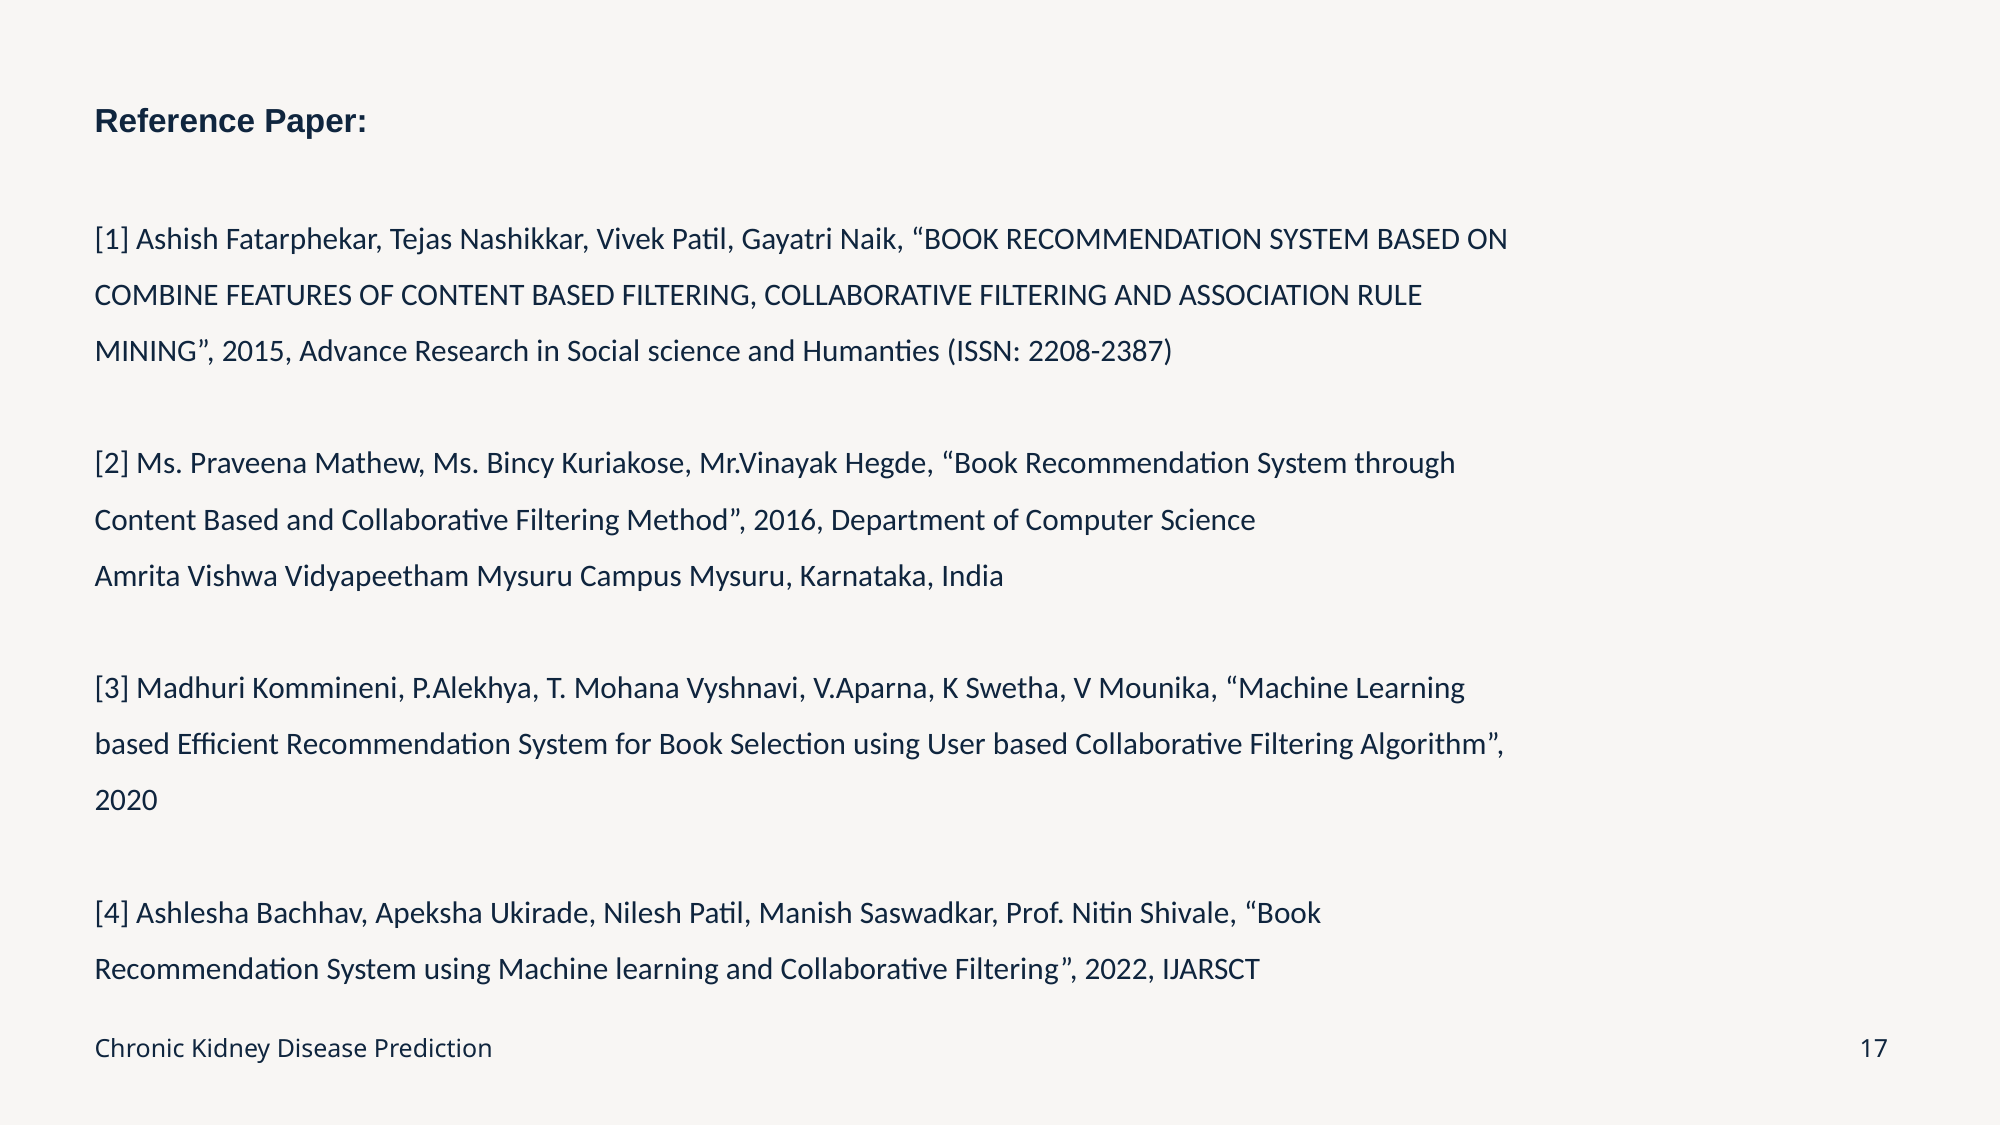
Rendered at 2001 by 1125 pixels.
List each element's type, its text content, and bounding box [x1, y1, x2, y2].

footer Chronic Kidney Disease Prediction [79, 1020, 755, 1080]
title Reference Paper: [1] Ashish Fatarphekar, Tejas Nashikkar, Vivek Patil, Gayatri Naik, “BOOK RECOMMENDATION SYSTEM BASED ON COMBINE FEATURES OF CONTENT BASED FILTERING, COLLABORATIVE FILTERING AND ASSOCIATION RULE MINING”, 2015, Advance Research in Social science and Humanties (ISSN: 2208-2387) [2] Ms. Praveena Mathew, Ms. Bincy Kuriakose, Mr.Vinayak Hegde, “Book Recommendation System through Content Based and Collaborative Filtering Method”, 2016, Department of Computer Science Amrita Vishwa Vidyapeetham Mysuru Campus Mysuru, Karnataka, India [3] Madhuri Kommineni, P.Alekhya, T. Mohana Vyshnavi, V.Aparna, K Swetha, V Mounika, “Machine Learning based Efficient Recommendation System for Book Selection using User based Collaborative Filtering Algorithm”, 2020 [4] Ashlesha Bachhav, Apeksha Ukirade, Nilesh Patil, Manish Saswadkar, Prof. Nitin Shivale, “Book Recommendation System using Machine learning and Collaborative Filtering”, 2022, IJARSCT [79, 45, 1559, 1020]
slide_number 17 [1836, 1020, 1912, 1080]
